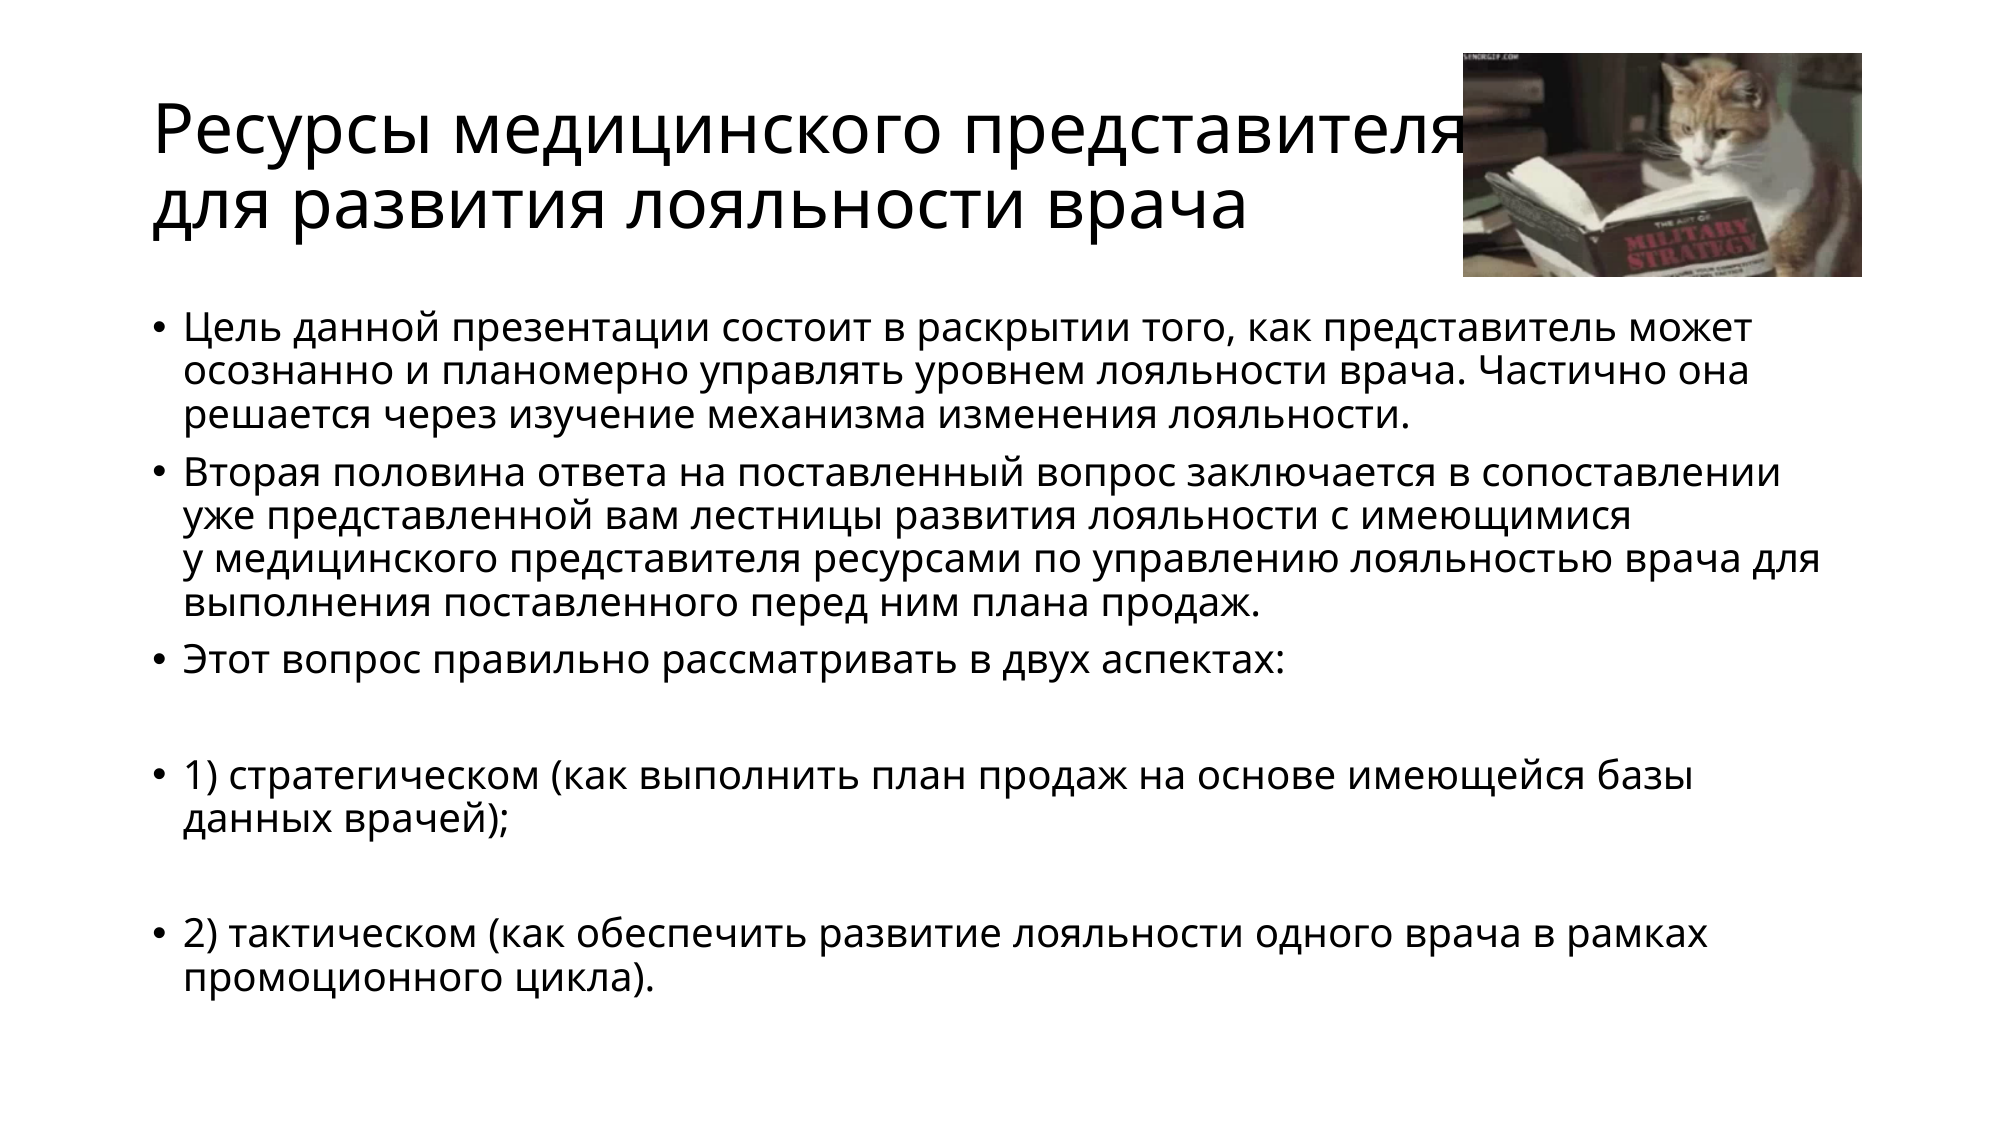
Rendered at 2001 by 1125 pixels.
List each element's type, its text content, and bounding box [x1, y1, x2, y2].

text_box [1462, 52, 1863, 278]
title Ресурсы медицинского представителя для развития лояльности врача [137, 59, 1462, 278]
list Цель данной презентации состоит в раскрытии того, как представитель может осознанно и планомерно управлять уровнем лояльности врача. Частично она решается через изучение механизма изменения лояльности. Вторая половина ответа на поставленный вопрос заключается в сопоставлении уже представленной вам лестницы развития лояльности с имеющимися у медицинского представителя ресурсами по управлению лояльностью врача для выполнения поставленного перед ним плана продаж. Этот вопрос правильно рассматривать в двух аспектах: 1) стратегическом (как выполнить план продаж на основе имеющейся базы данных врачей); 2) тактическом (как обеспечить развитие лояльности одного врача в рамках промоционного цикла). [137, 299, 1863, 1014]
